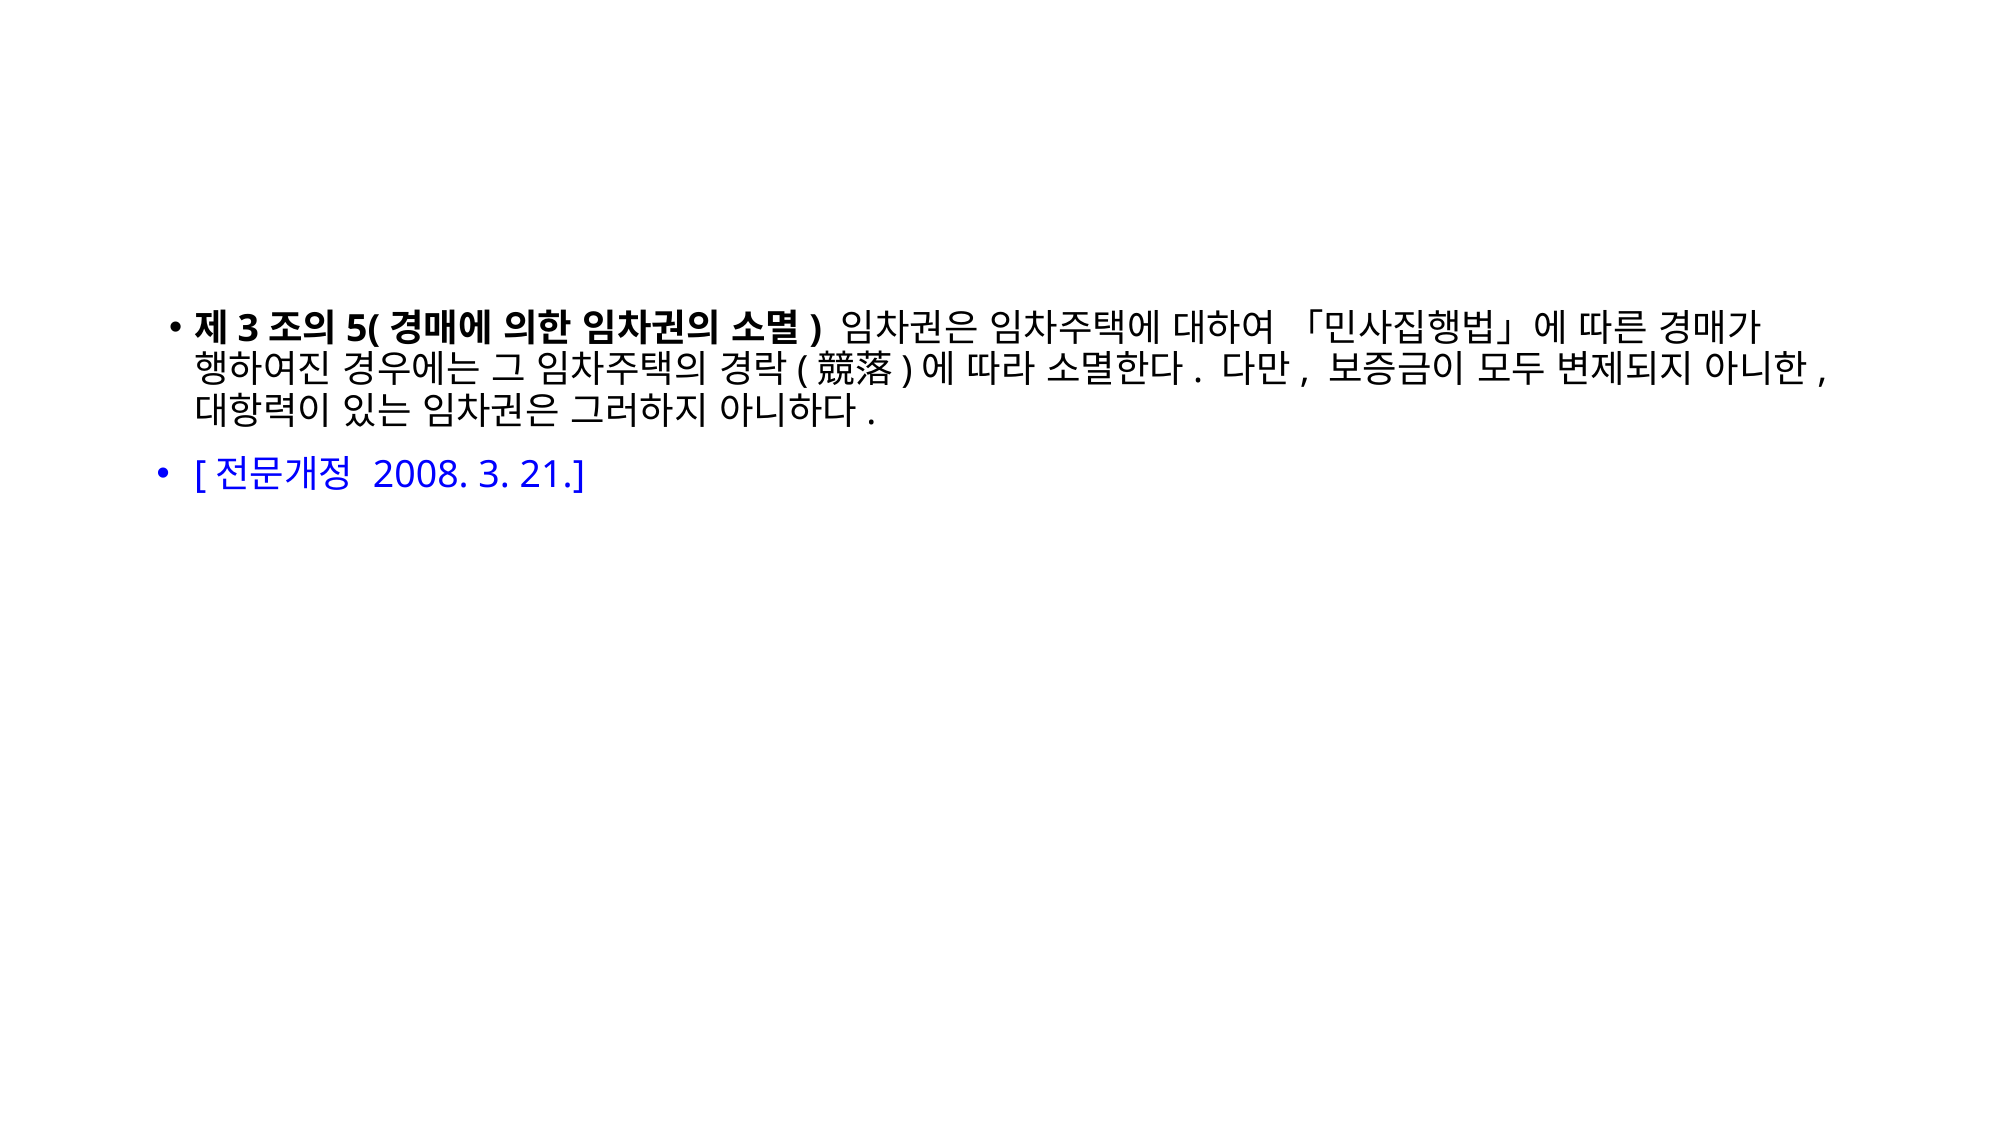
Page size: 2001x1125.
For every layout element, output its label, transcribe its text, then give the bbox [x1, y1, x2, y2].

list 제3조의5(경매에 의한 임차권의 소멸) 임차권은 임차주택에 대하여 「민사집행법」에 따른 경매가 행하여진 경우에는 그 임차주택의 경락(競落)에 따라 소멸한다. 다만, 보증금이 모두 변제되지 아니한, 대항력이 있는 임차권은 그러하지 아니하다. [전문개정 2008. 3. 21.] [137, 299, 1863, 1014]
